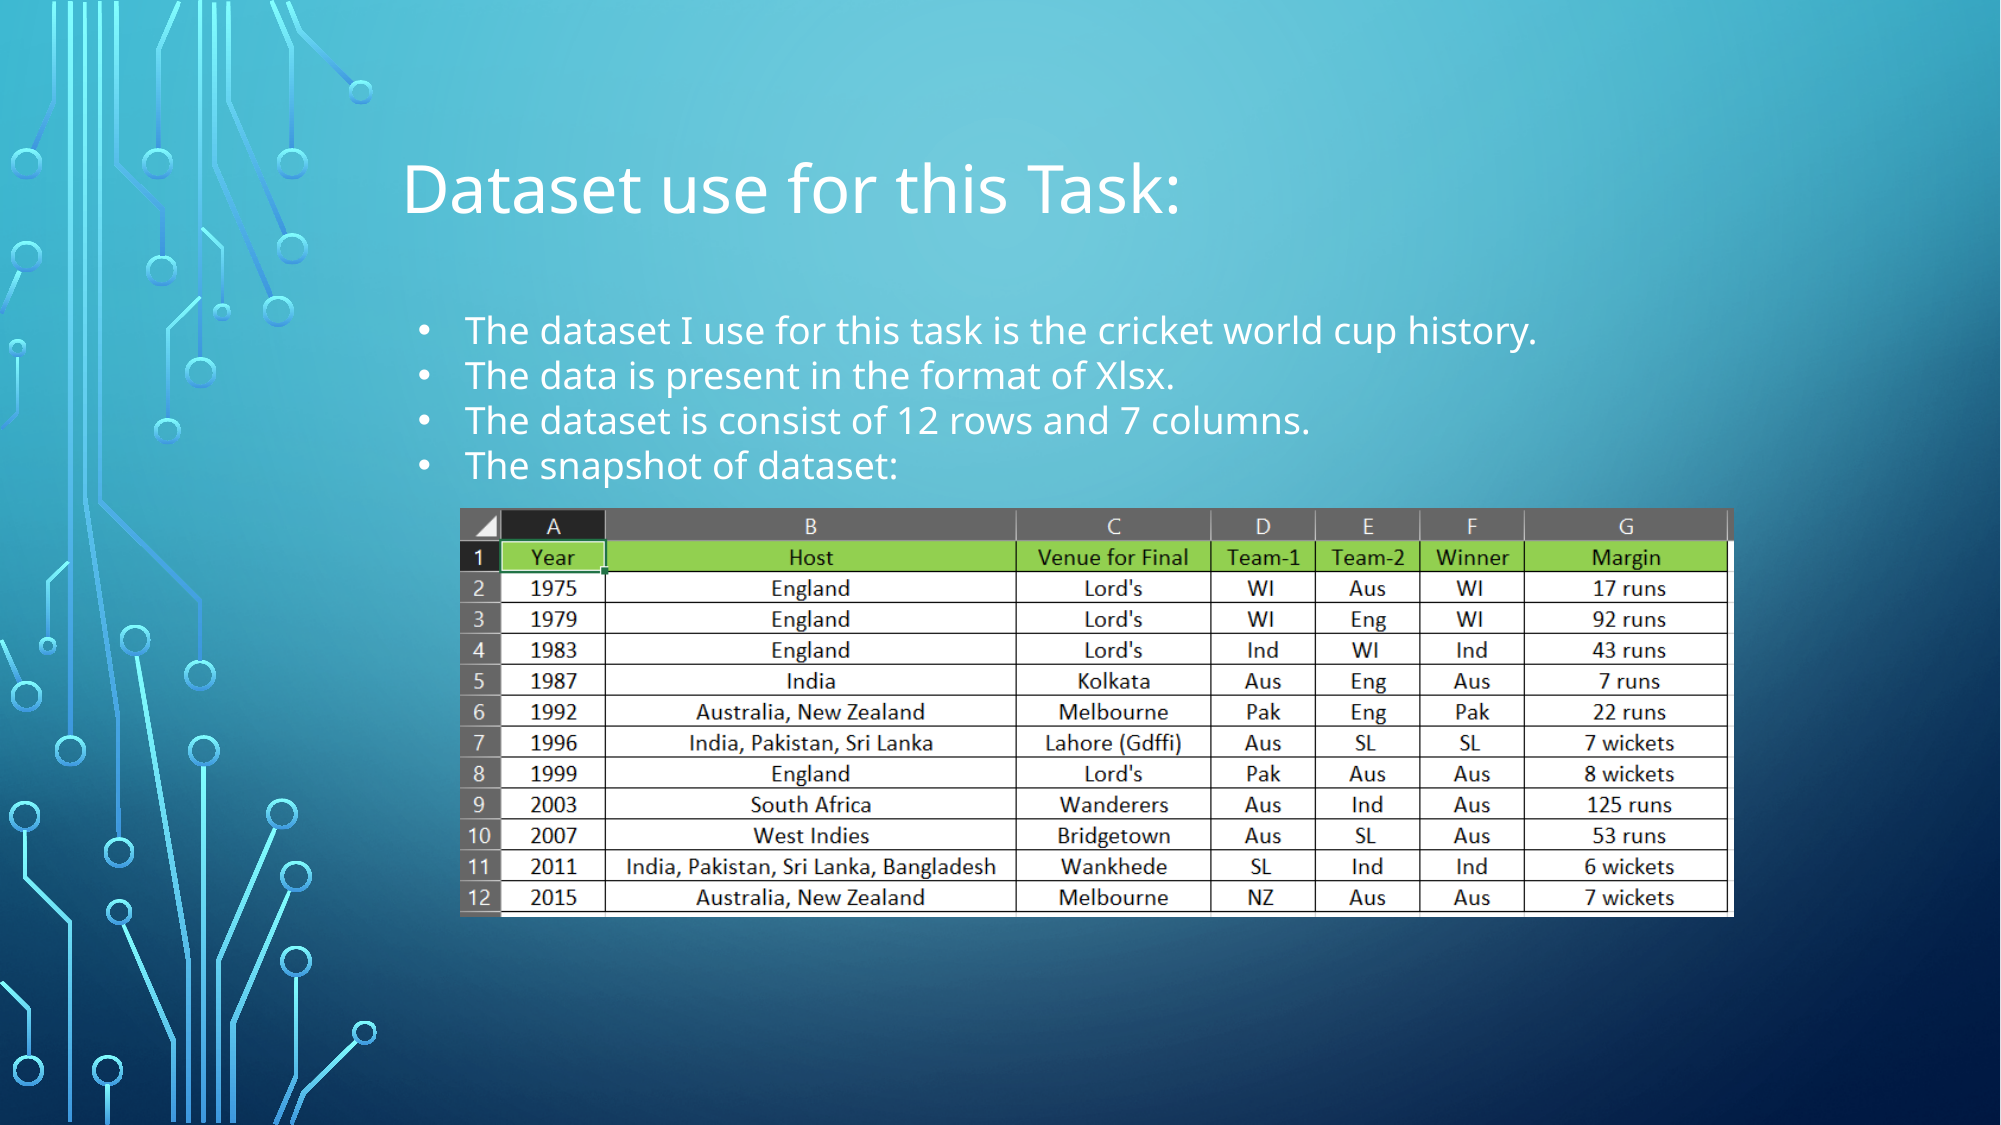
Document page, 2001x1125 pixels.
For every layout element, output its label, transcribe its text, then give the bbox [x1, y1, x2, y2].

picture [459, 508, 1734, 917]
text_box The dataset I use for this task is the cricket world cup history. The data is present in the format of Xlsx. The dataset is consist of 12 rows and 7 columns. The snapshot of dataset: [403, 299, 1910, 495]
text_box Dataset use for this Task: [386, 139, 1685, 234]
